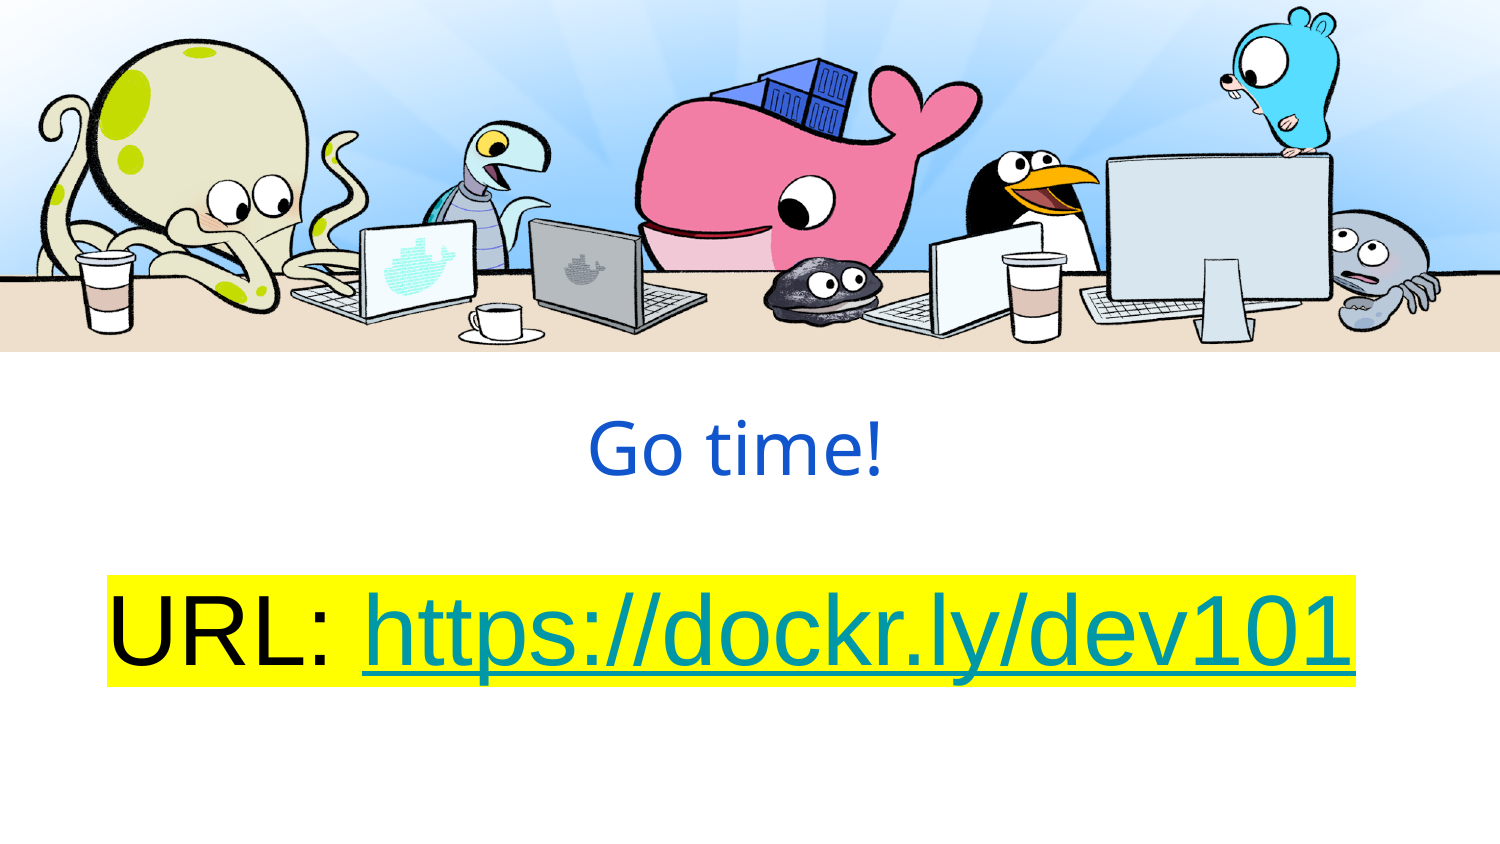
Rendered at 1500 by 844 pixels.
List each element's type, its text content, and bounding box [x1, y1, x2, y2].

picture [0, 0, 1500, 352]
text_box Go time! URL: https://dockr.ly/dev101 [73, 385, 1418, 767]
